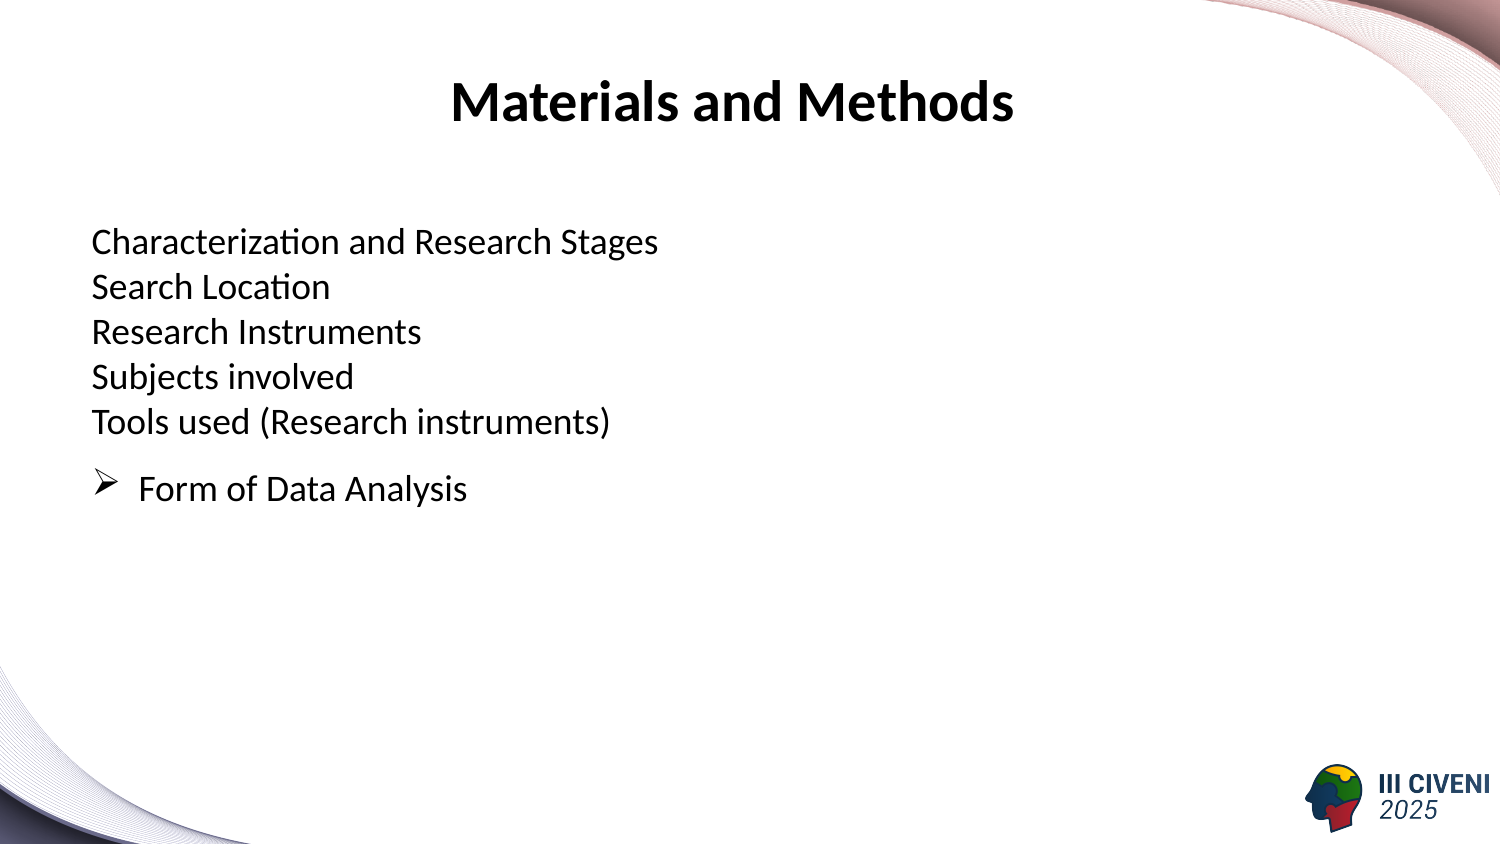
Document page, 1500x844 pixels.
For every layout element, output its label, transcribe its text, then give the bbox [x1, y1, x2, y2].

text_box Characterization and Research Stages Search Location Research Instruments Subjects involved Tools used (Research instruments) Form of Data Analysis [76, 209, 1436, 517]
picture [1305, 764, 1489, 833]
text_box Materials and Methods [206, 55, 1258, 162]
